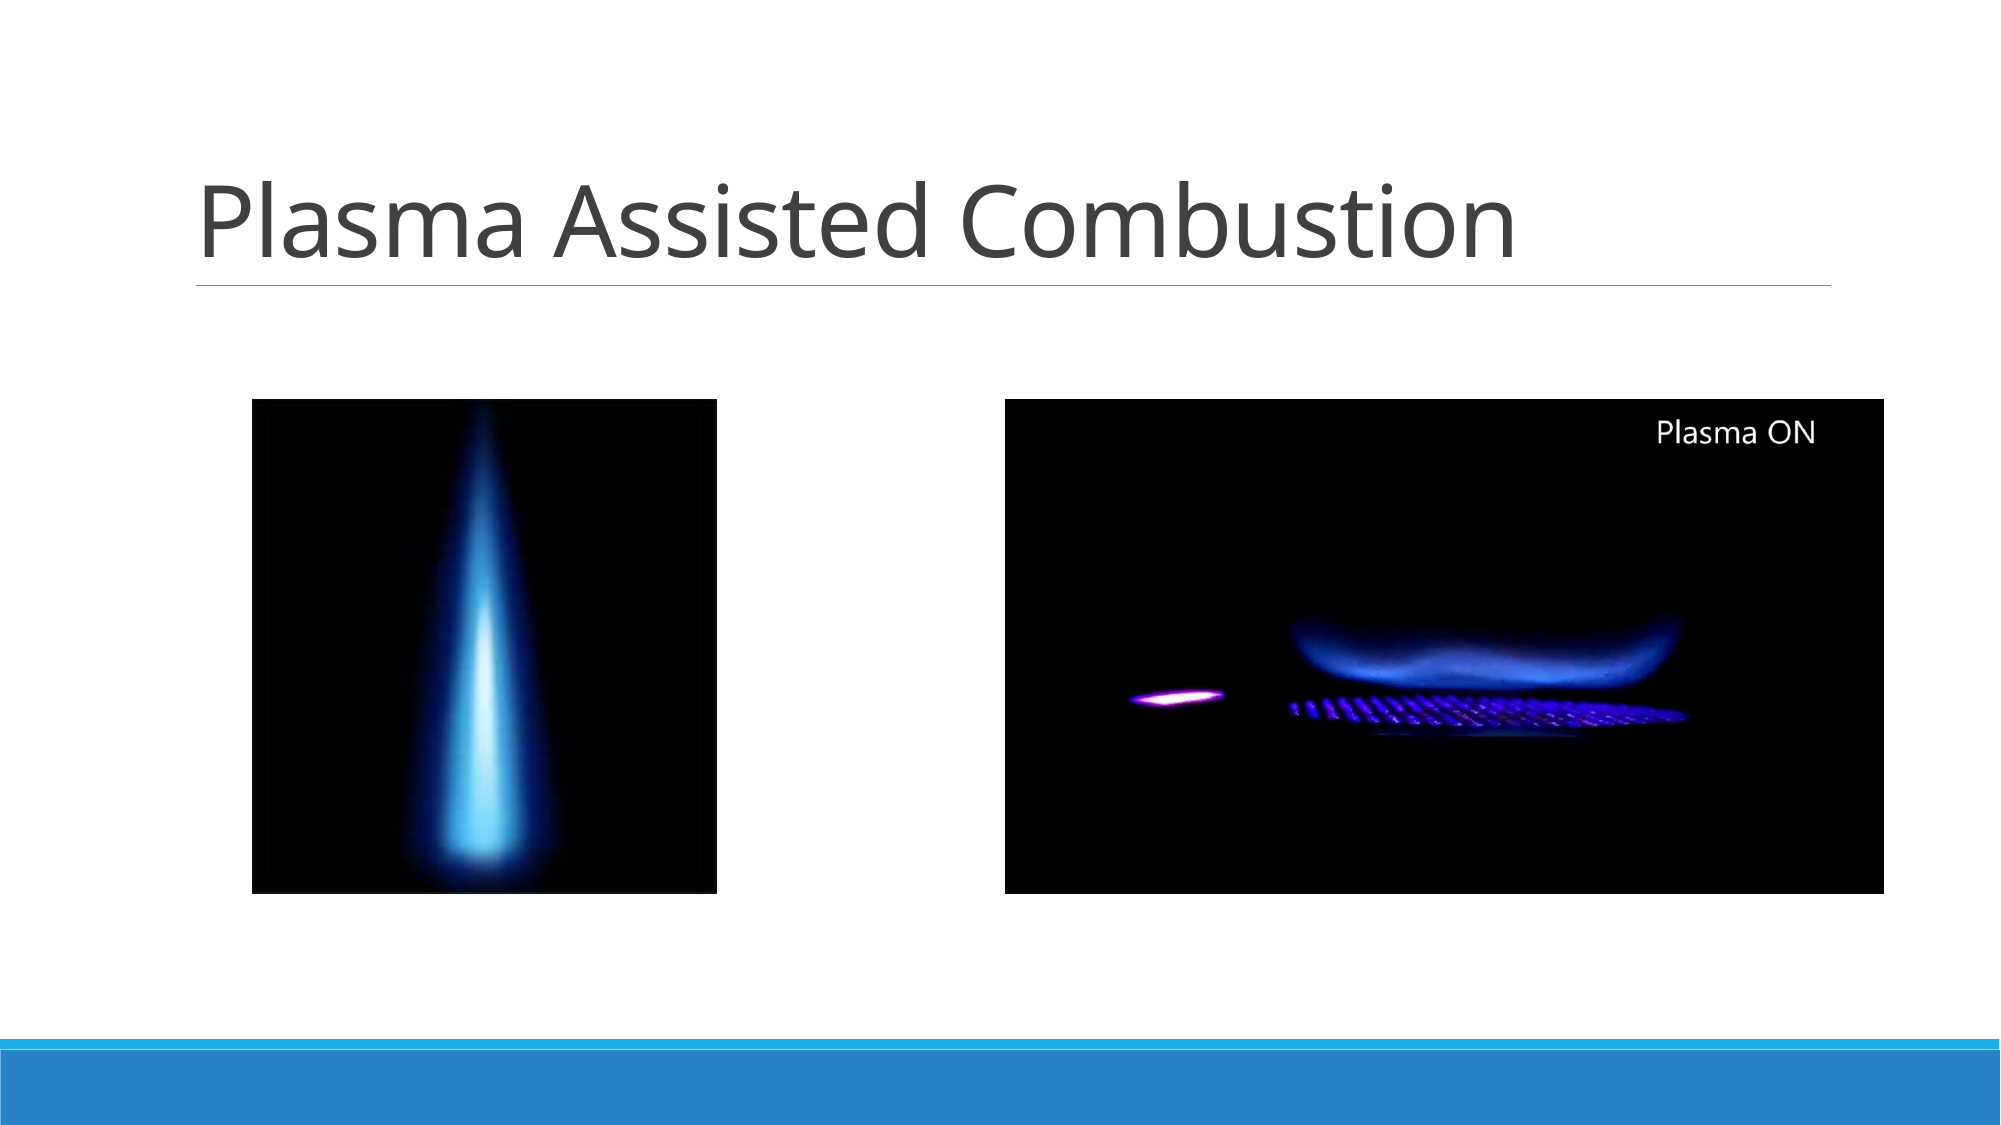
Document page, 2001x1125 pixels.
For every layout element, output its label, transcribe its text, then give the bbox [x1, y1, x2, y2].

title Plasma Assisted Combustion [180, 47, 1830, 285]
picture [251, 399, 718, 895]
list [1004, 399, 1884, 895]
